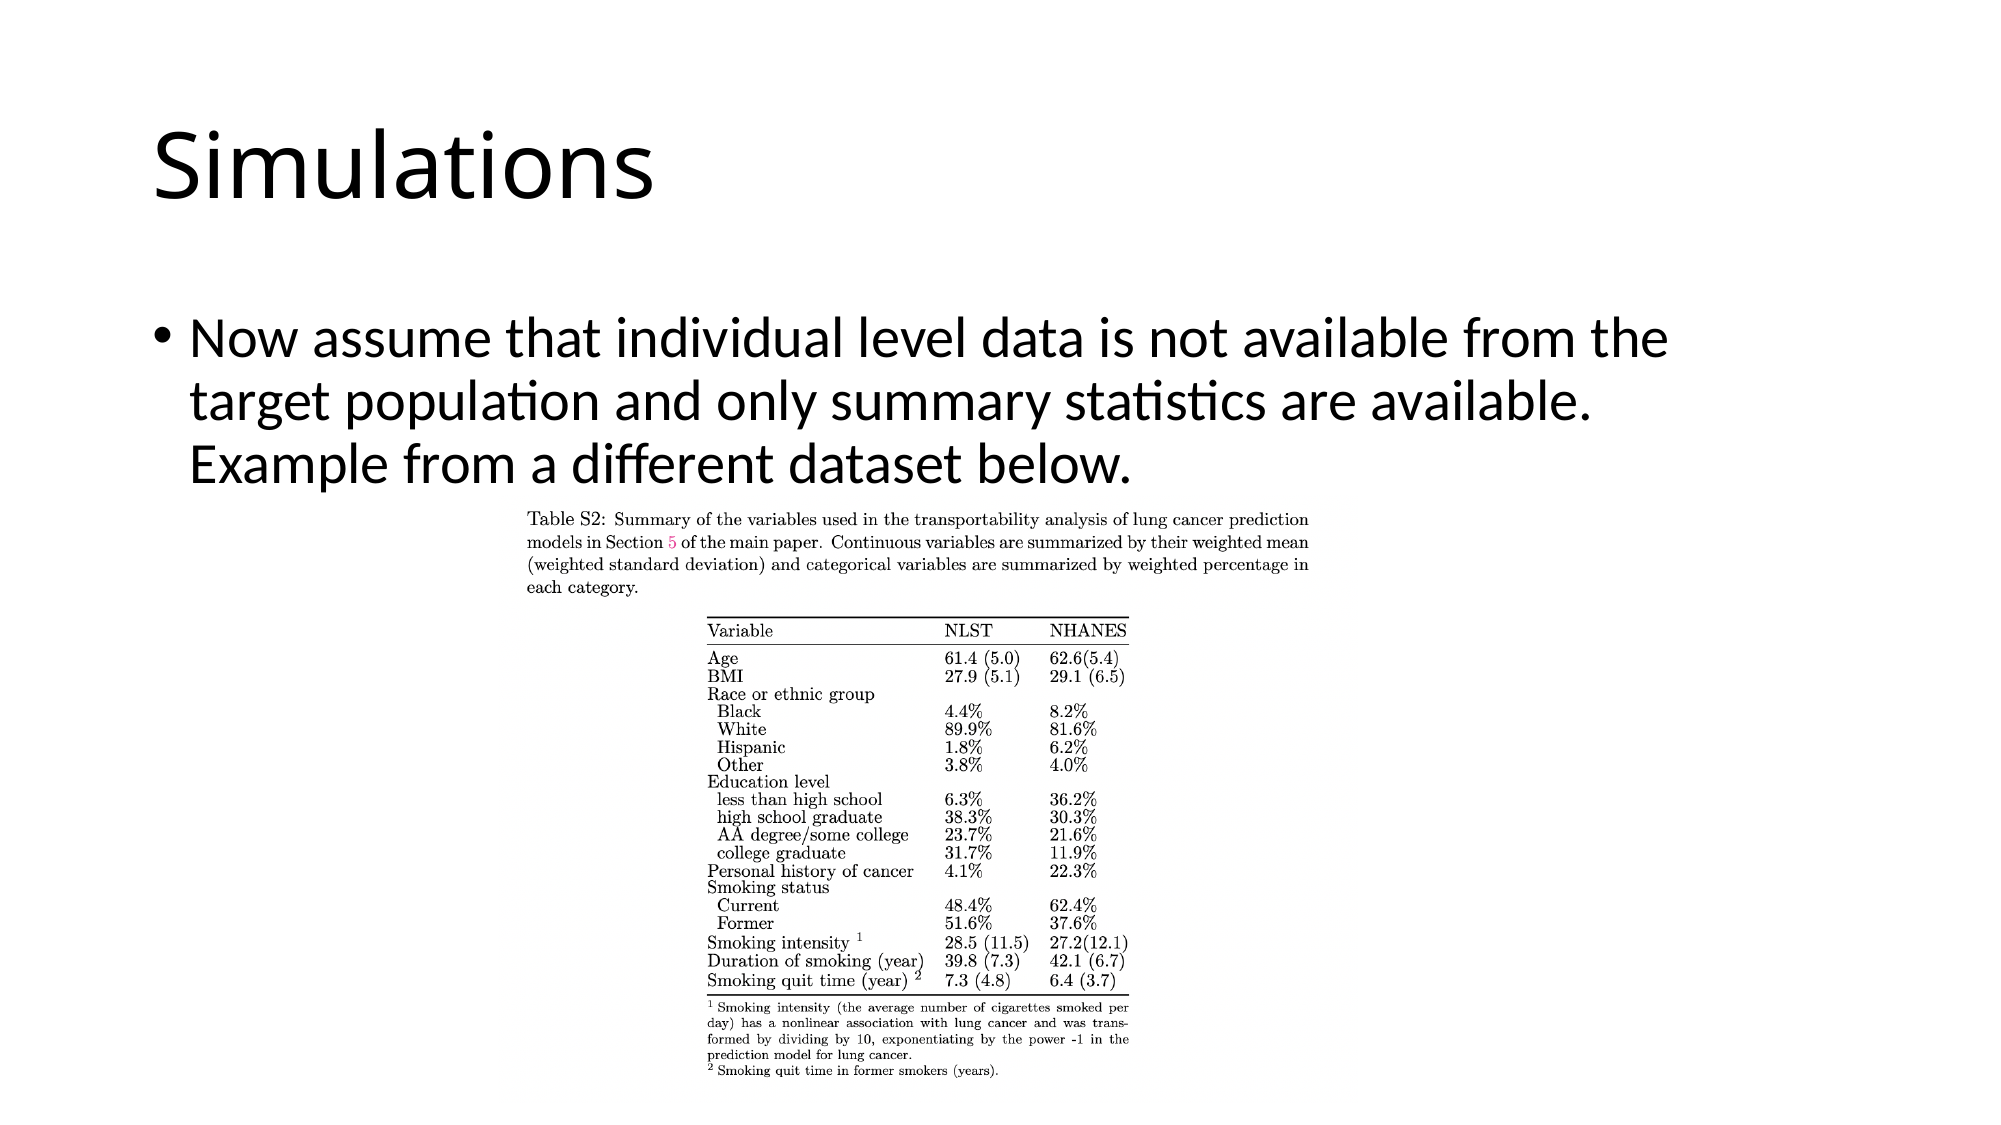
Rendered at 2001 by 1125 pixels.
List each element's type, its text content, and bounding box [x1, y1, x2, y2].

picture [498, 495, 1358, 1103]
title Simulations [137, 59, 1863, 278]
list Now assume that individual level data is not available from the target population and only summary statistics are available. Example from a different dataset below. [137, 299, 1800, 517]
